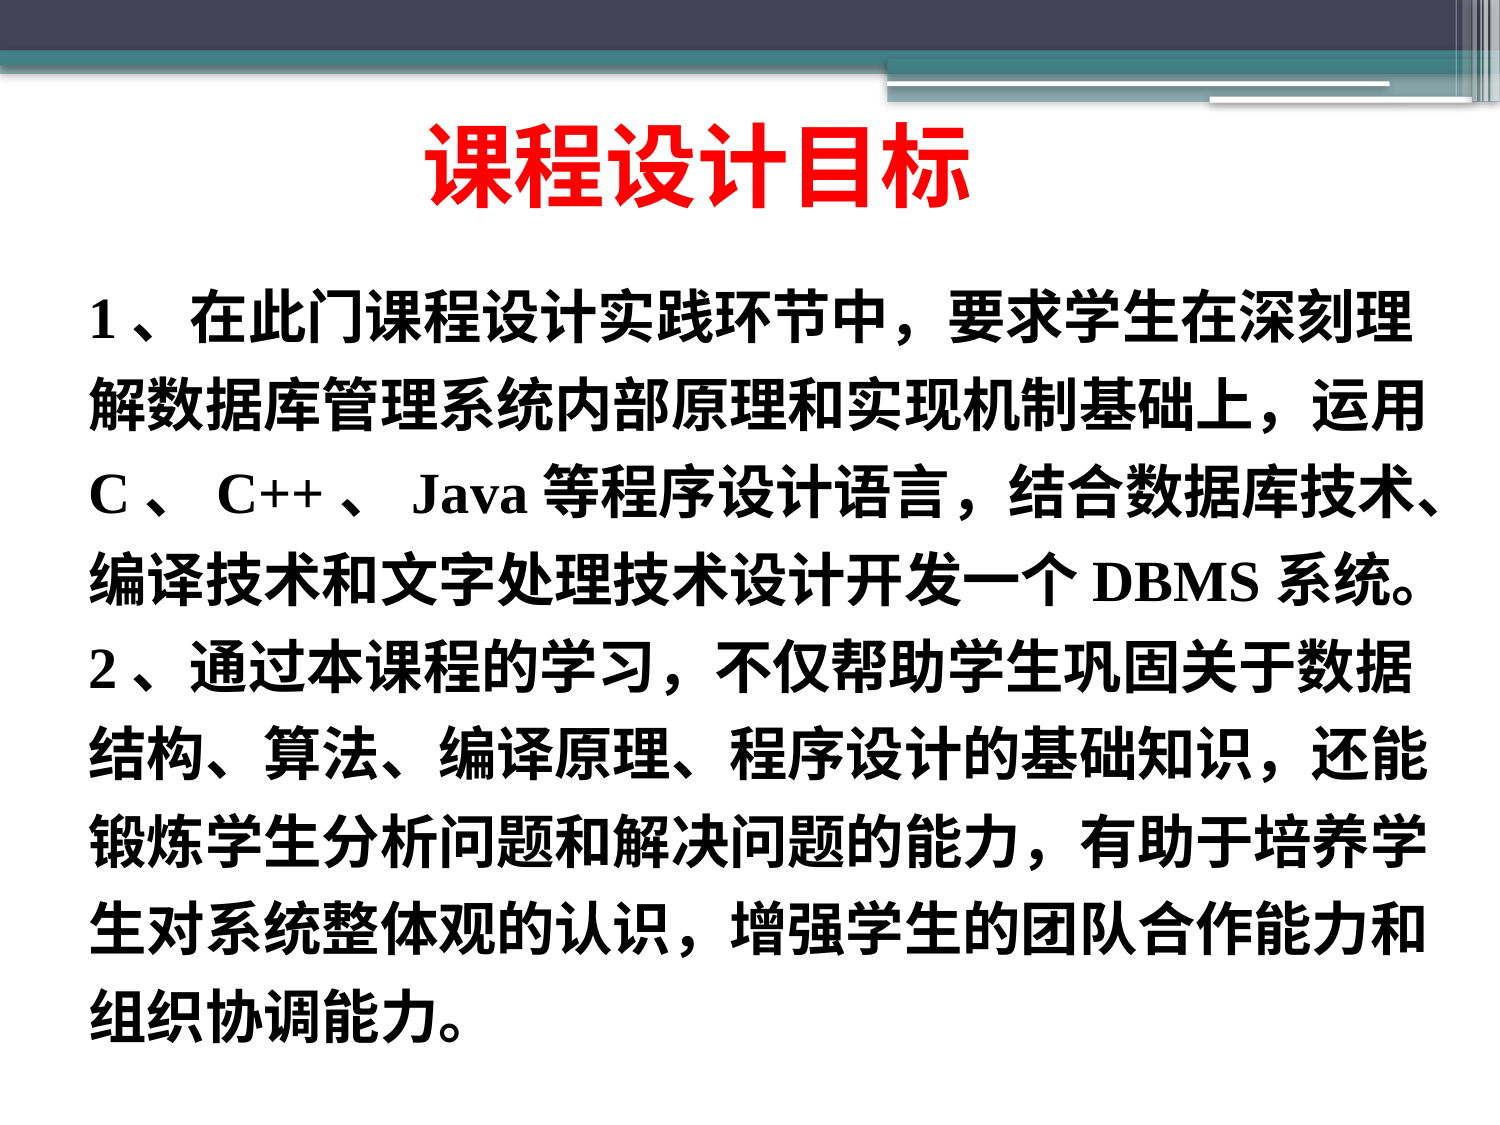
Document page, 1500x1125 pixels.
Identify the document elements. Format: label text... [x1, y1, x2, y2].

text_box 1、在此门课程设计实践环节中，要求学生在深刻理解数据库管理系统内部原理和实现机制基础上，运用C、C++、Java等程序设计语言，结合数据库技术、编译技术和文字处理技术设计开发一个DBMS系统。 2、通过本课程的学习，不仅帮助学生巩固关于数据结构、算法、编译原理、程序设计的基础知识，还能锻炼学生分析问题和解决问题的能力，有助于培养学生对系统整体观的认识，增强学生的团队合作能力和组织协调能力。 [73, 255, 1447, 1058]
text_box 课程设计目标 [407, 101, 1081, 227]
